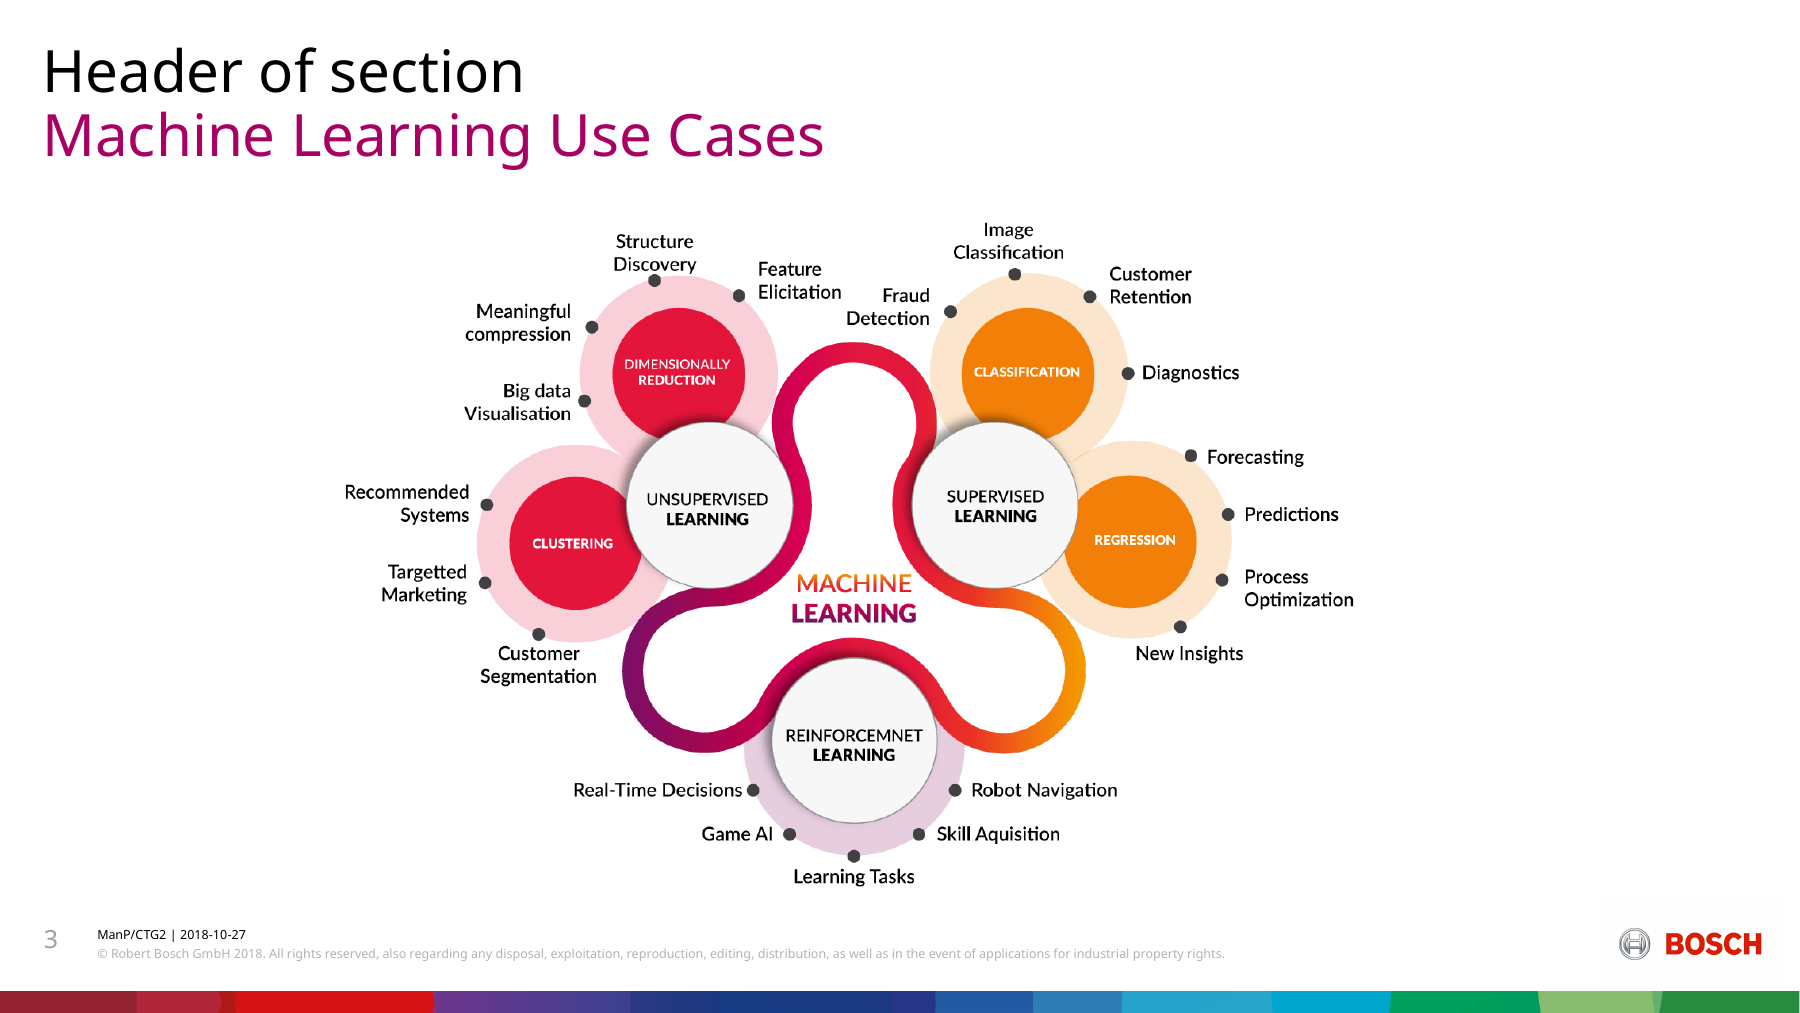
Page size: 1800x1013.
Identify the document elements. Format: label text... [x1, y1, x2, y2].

picture [0, 991, 1272, 1013]
text_box Header of section [42, 42, 1758, 106]
text_box © Robert Bosch GmbH 2018. All rights reserved, also regarding any disposal, exploitation, reproduction, editing, distribution, as well as in the event of applications for industrial property rights. [97, 944, 1599, 980]
title Machine Learning Use Cases [42, 106, 1758, 170]
picture [327, 204, 1369, 910]
picture [1390, 991, 1800, 1013]
text_box 3 [43, 923, 92, 991]
text_box ManP/CTG2 | 2018-10-27 [97, 925, 1599, 944]
